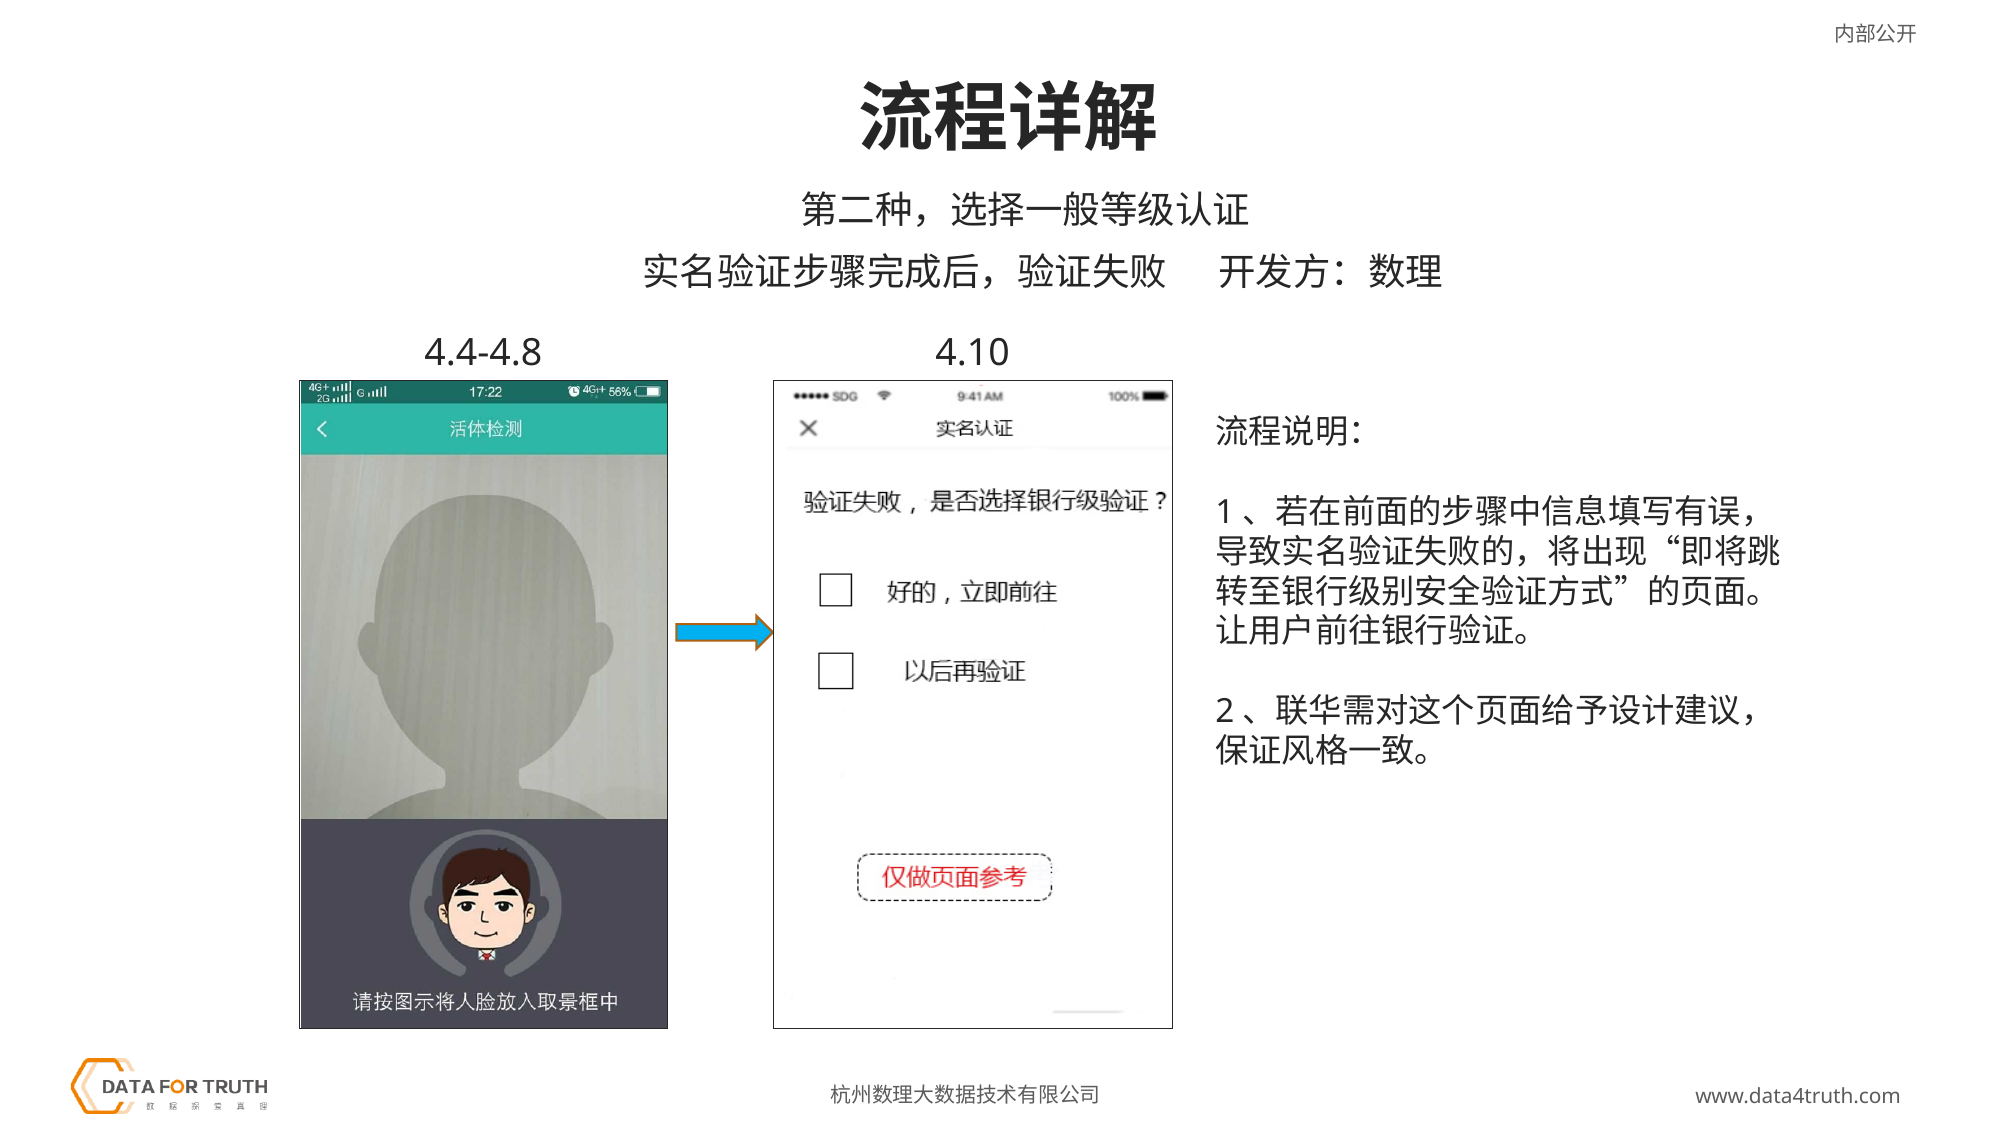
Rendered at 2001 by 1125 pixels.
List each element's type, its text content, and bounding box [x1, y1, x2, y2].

text_box 第二种，选择一般等级认证 [785, 178, 1266, 239]
text_box 实名验证步骤完成后，验证失败 开发方：数理 [627, 240, 1459, 301]
picture [299, 380, 668, 1030]
picture [773, 380, 1173, 1030]
text_box 4.10 [920, 320, 1025, 380]
text_box 流程详解 [843, 61, 1174, 167]
text_box 4.4-4.8 [409, 320, 558, 380]
text_box [675, 613, 773, 652]
text_box 流程说明： 1、若在前面的步骤中信息填写有误，导致实名验证失败的，将出现“即将跳转至银行级别安全验证方式”的页面。让用户前往银行验证。 2、联华需对这个页面给予设计建议，保证风格一致。 [1200, 402, 1806, 857]
picture [70, 1058, 267, 1114]
